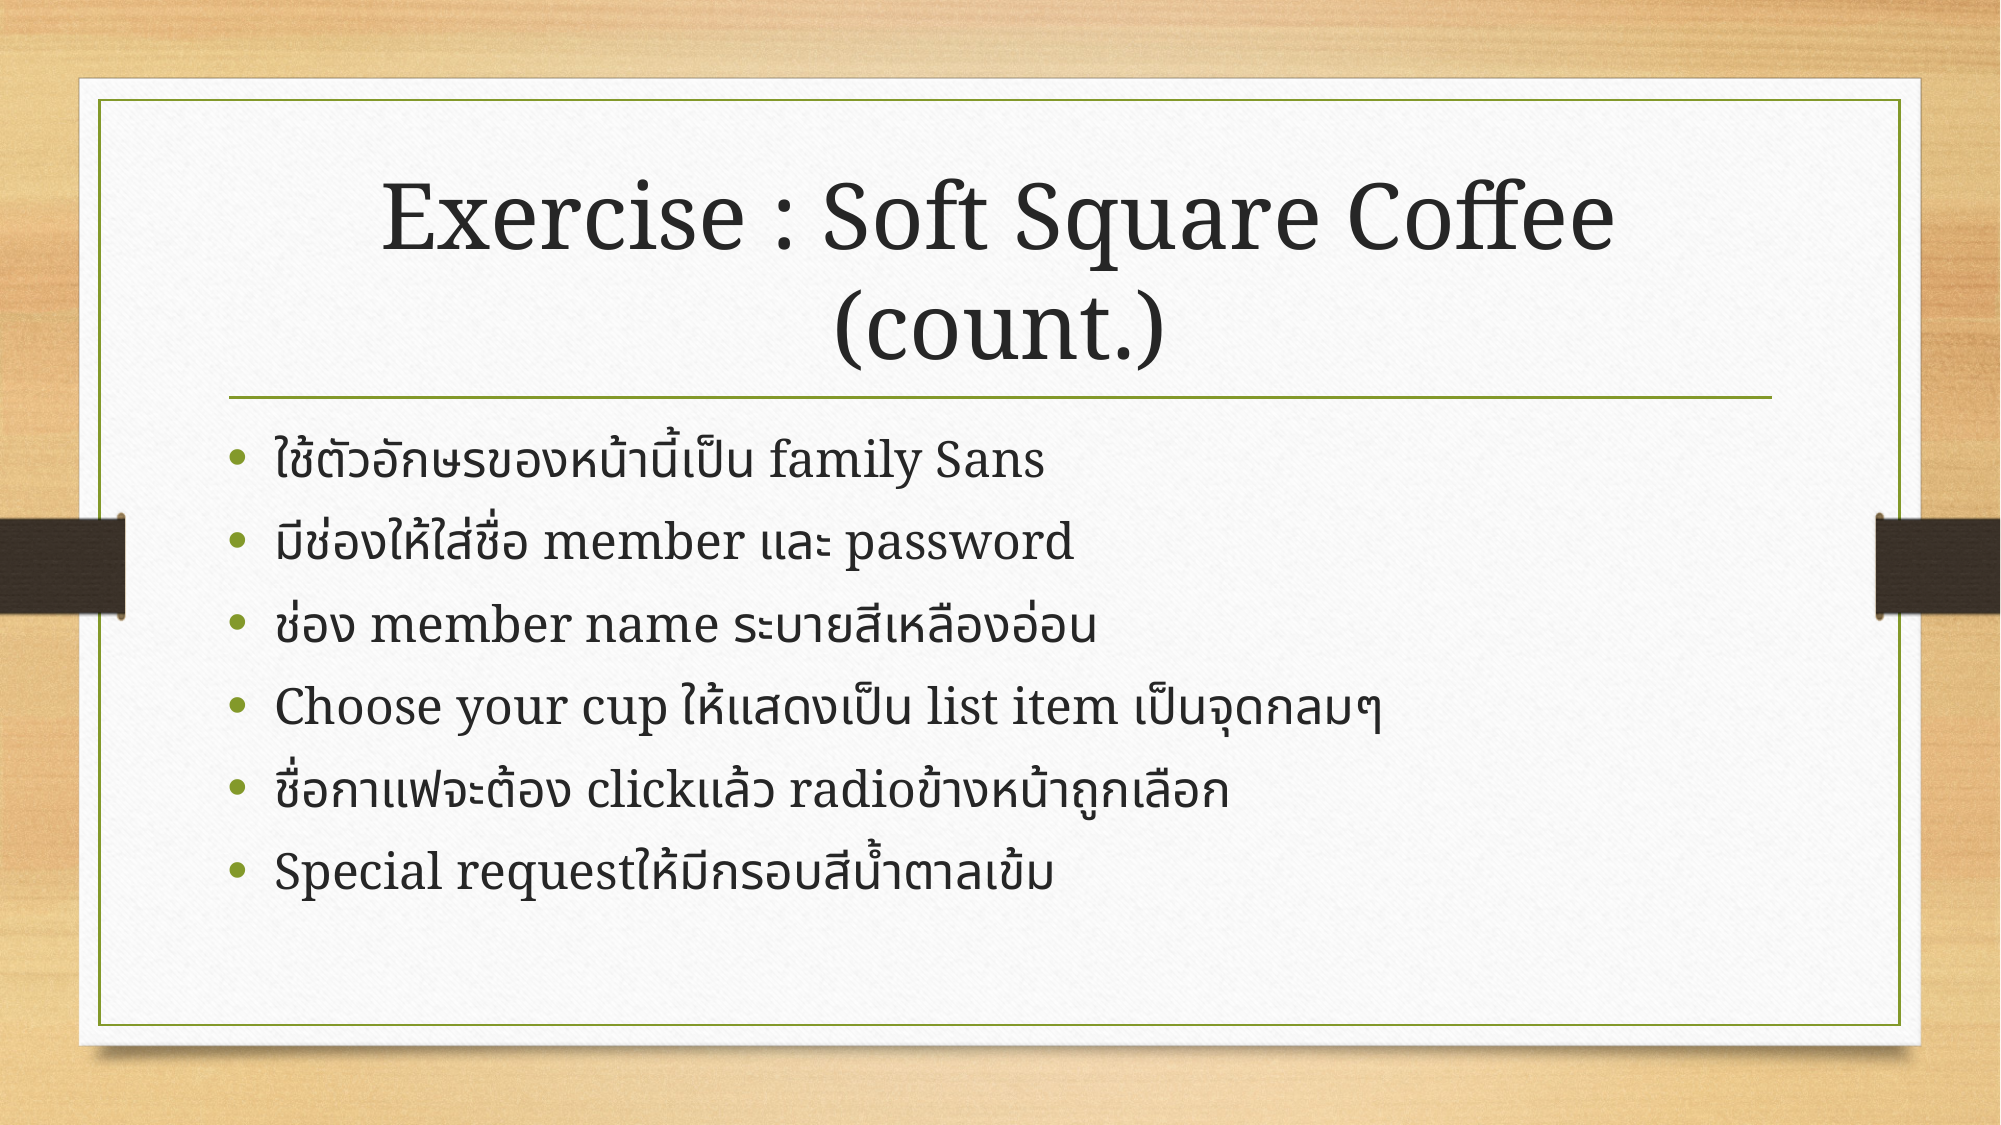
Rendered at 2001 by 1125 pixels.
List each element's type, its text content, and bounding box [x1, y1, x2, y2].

picture [0, 0, 2001, 1125]
title Exercise : Soft Square Coffee (count.) [212, 161, 1788, 375]
list ใช้ตัวอักษรของหน้านี้เป็น family Sans มีช่องให้ใส่ชื่อ member และ password ช่อง member name ระบายสีเหลืองอ่อน Choose your cup ให้แสดงเป็น list item เป็นจุดกลมๆ ชื่อกาแฟจะต้อง clickแล้ว radioข้างหน้าถูกเลือก Special requestให้มีกรอบสีน้ำตาลเข้ม [212, 419, 1788, 964]
